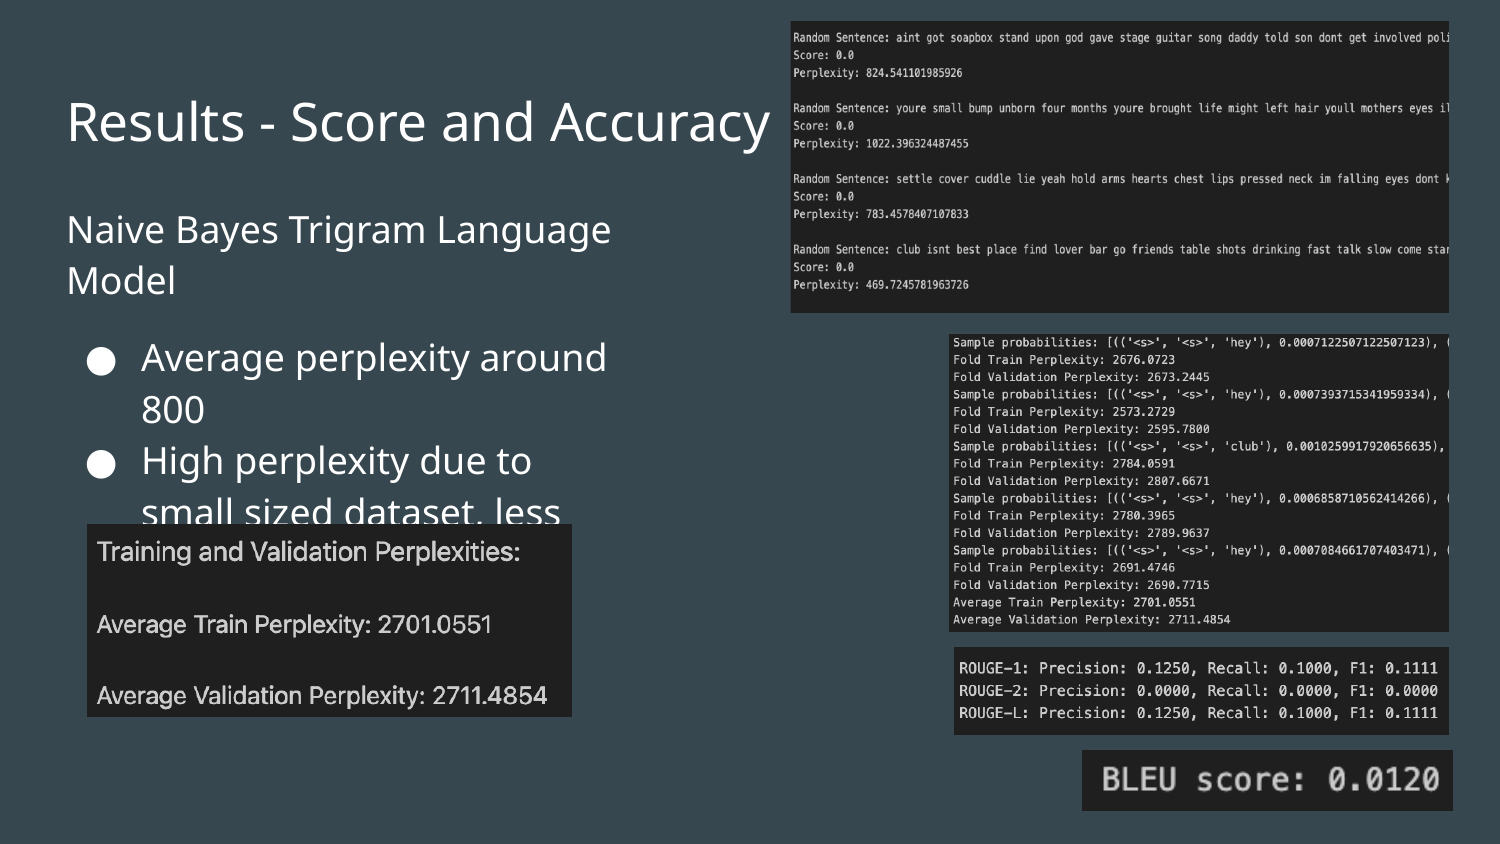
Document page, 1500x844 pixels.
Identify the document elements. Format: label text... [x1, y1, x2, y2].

list Naive Bayes Trigram Language Model Average perplexity around 800 High perplexity due to small sized dataset, less variability [51, 183, 651, 745]
picture [1078, 750, 1454, 811]
picture [790, 20, 1450, 313]
picture [948, 334, 1450, 632]
picture [87, 524, 572, 718]
title Results - Score and Accuracy [51, 72, 785, 167]
picture [954, 647, 1450, 735]
